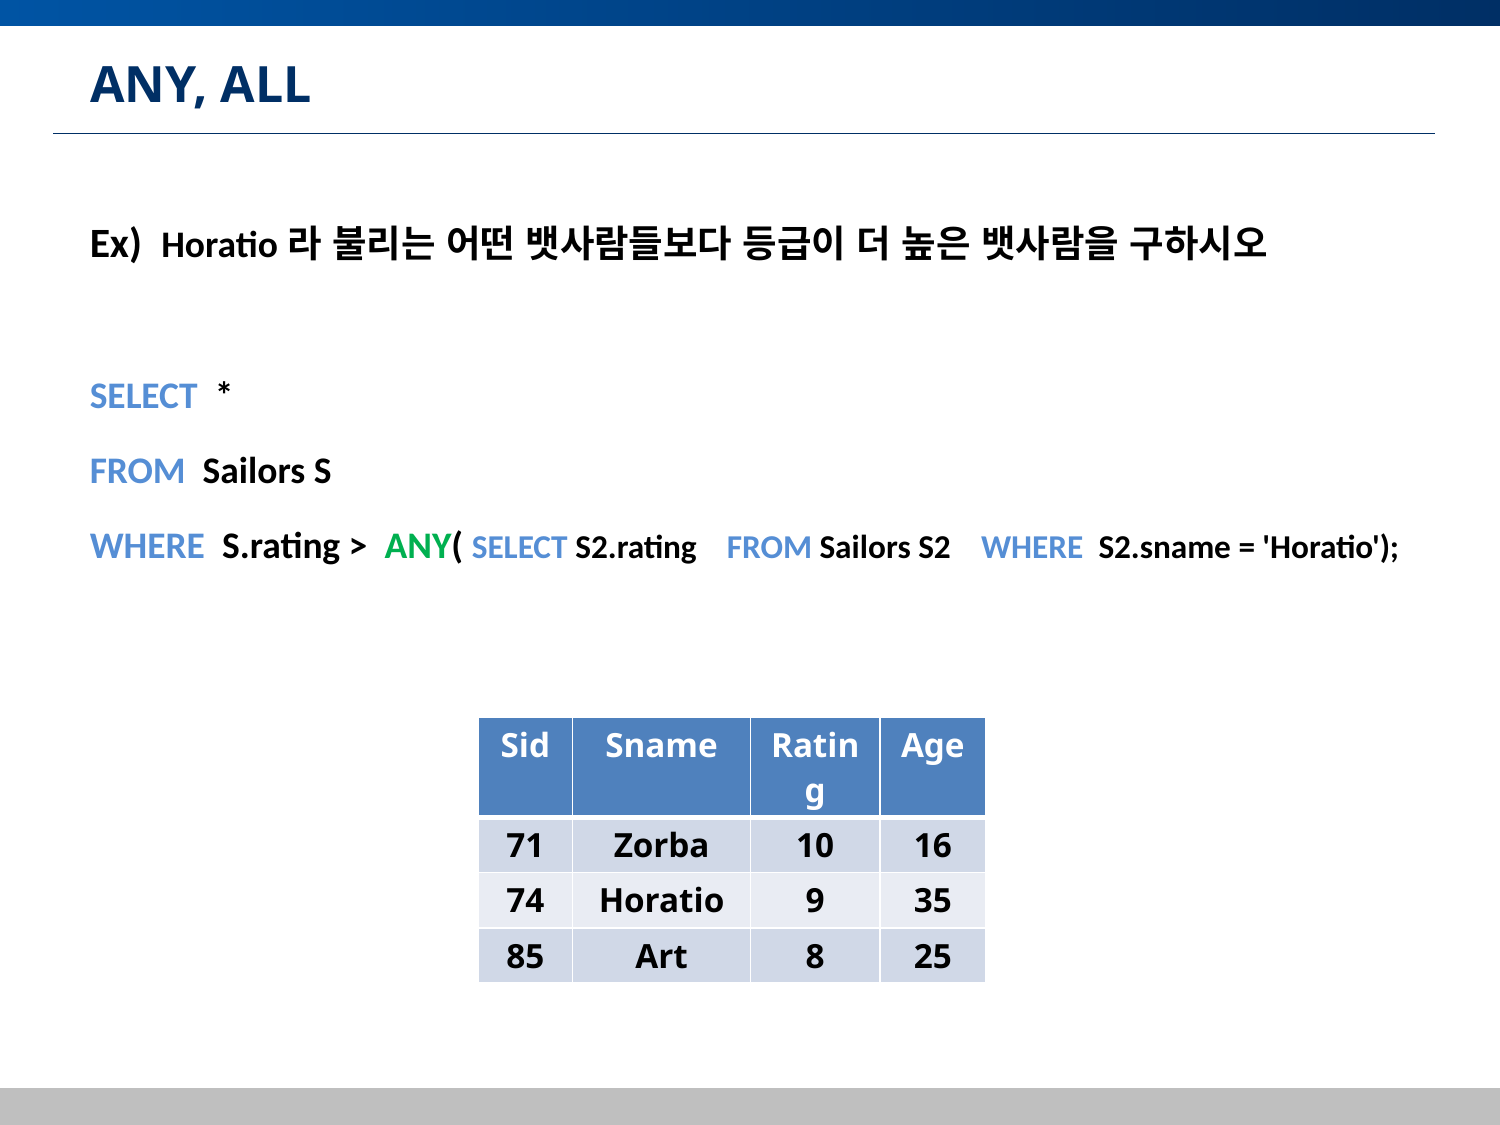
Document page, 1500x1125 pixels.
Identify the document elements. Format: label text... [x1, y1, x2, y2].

table_cell 35 [881, 873, 985, 927]
table_header Age [881, 718, 985, 815]
table_cell 71 [479, 820, 572, 872]
table_cell 16 [881, 820, 985, 872]
table_cell 25 [881, 929, 985, 982]
table_cell 74 [479, 873, 572, 927]
table_header Sid [479, 718, 572, 815]
list Ex) Horatio라 불리는 어떤 뱃사람들보다 등급이 더 높은 뱃사람을 구하시오 SELECT * FROM Sailors S WHERE S.rating > ANY( SELECT S2.rating FROM Sailors S2 WHERE S2.sname = 'Horatio'); [75, 150, 1425, 1012]
title ANY, ALL [75, 45, 1425, 132]
table_cell Zorba [573, 820, 750, 872]
table_cell 10 [751, 820, 879, 872]
table_header Sname [573, 718, 750, 815]
table_cell 9 [751, 873, 879, 927]
table_cell Horatio [573, 873, 750, 927]
table_header Rating [751, 718, 879, 815]
table_cell 85 [479, 929, 572, 982]
table_cell 8 [751, 929, 879, 982]
table_cell Art [573, 929, 750, 982]
